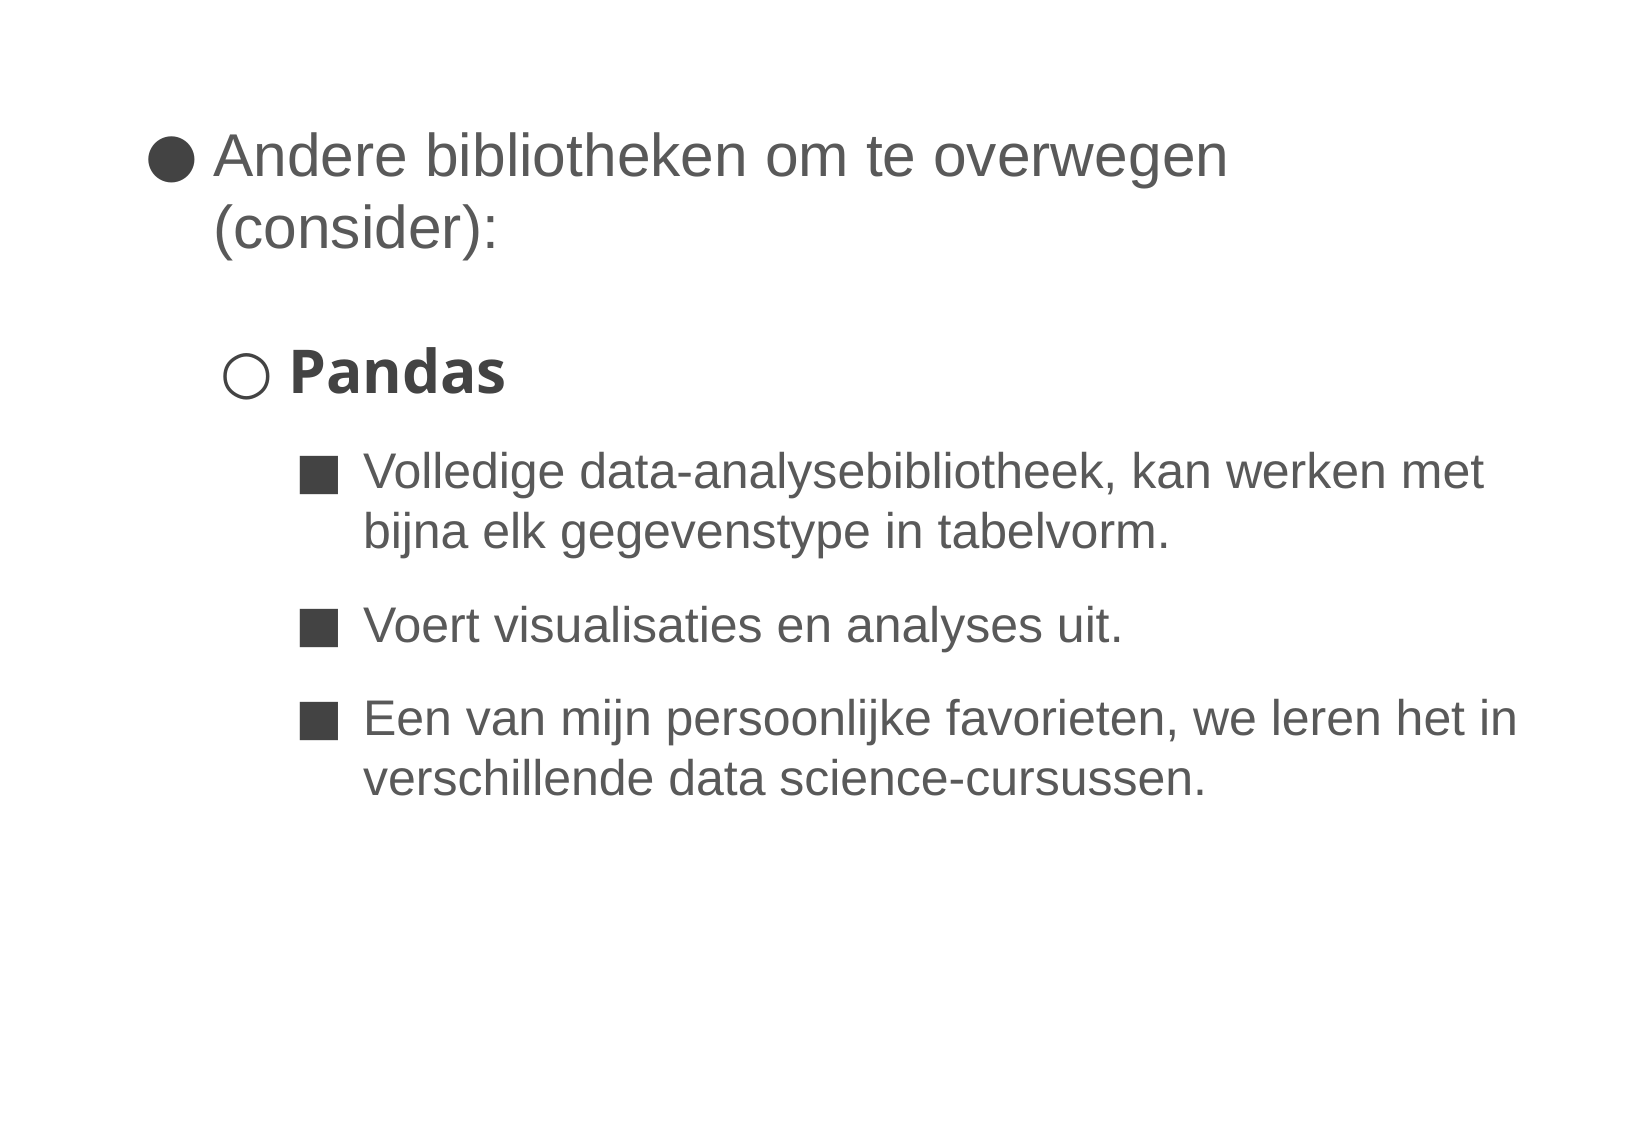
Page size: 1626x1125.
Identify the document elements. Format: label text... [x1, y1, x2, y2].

list Andere bibliotheken om te overwegen (consider): Pandas Volledige data-analysebibliotheek, kan werken met bijna elk gegevenstype in tabelvorm. Voert visualisaties en analyses uit. Een van mijn persoonlijke favorieten, we leren het in verschillende data science-cursussen. [123, 100, 1548, 988]
